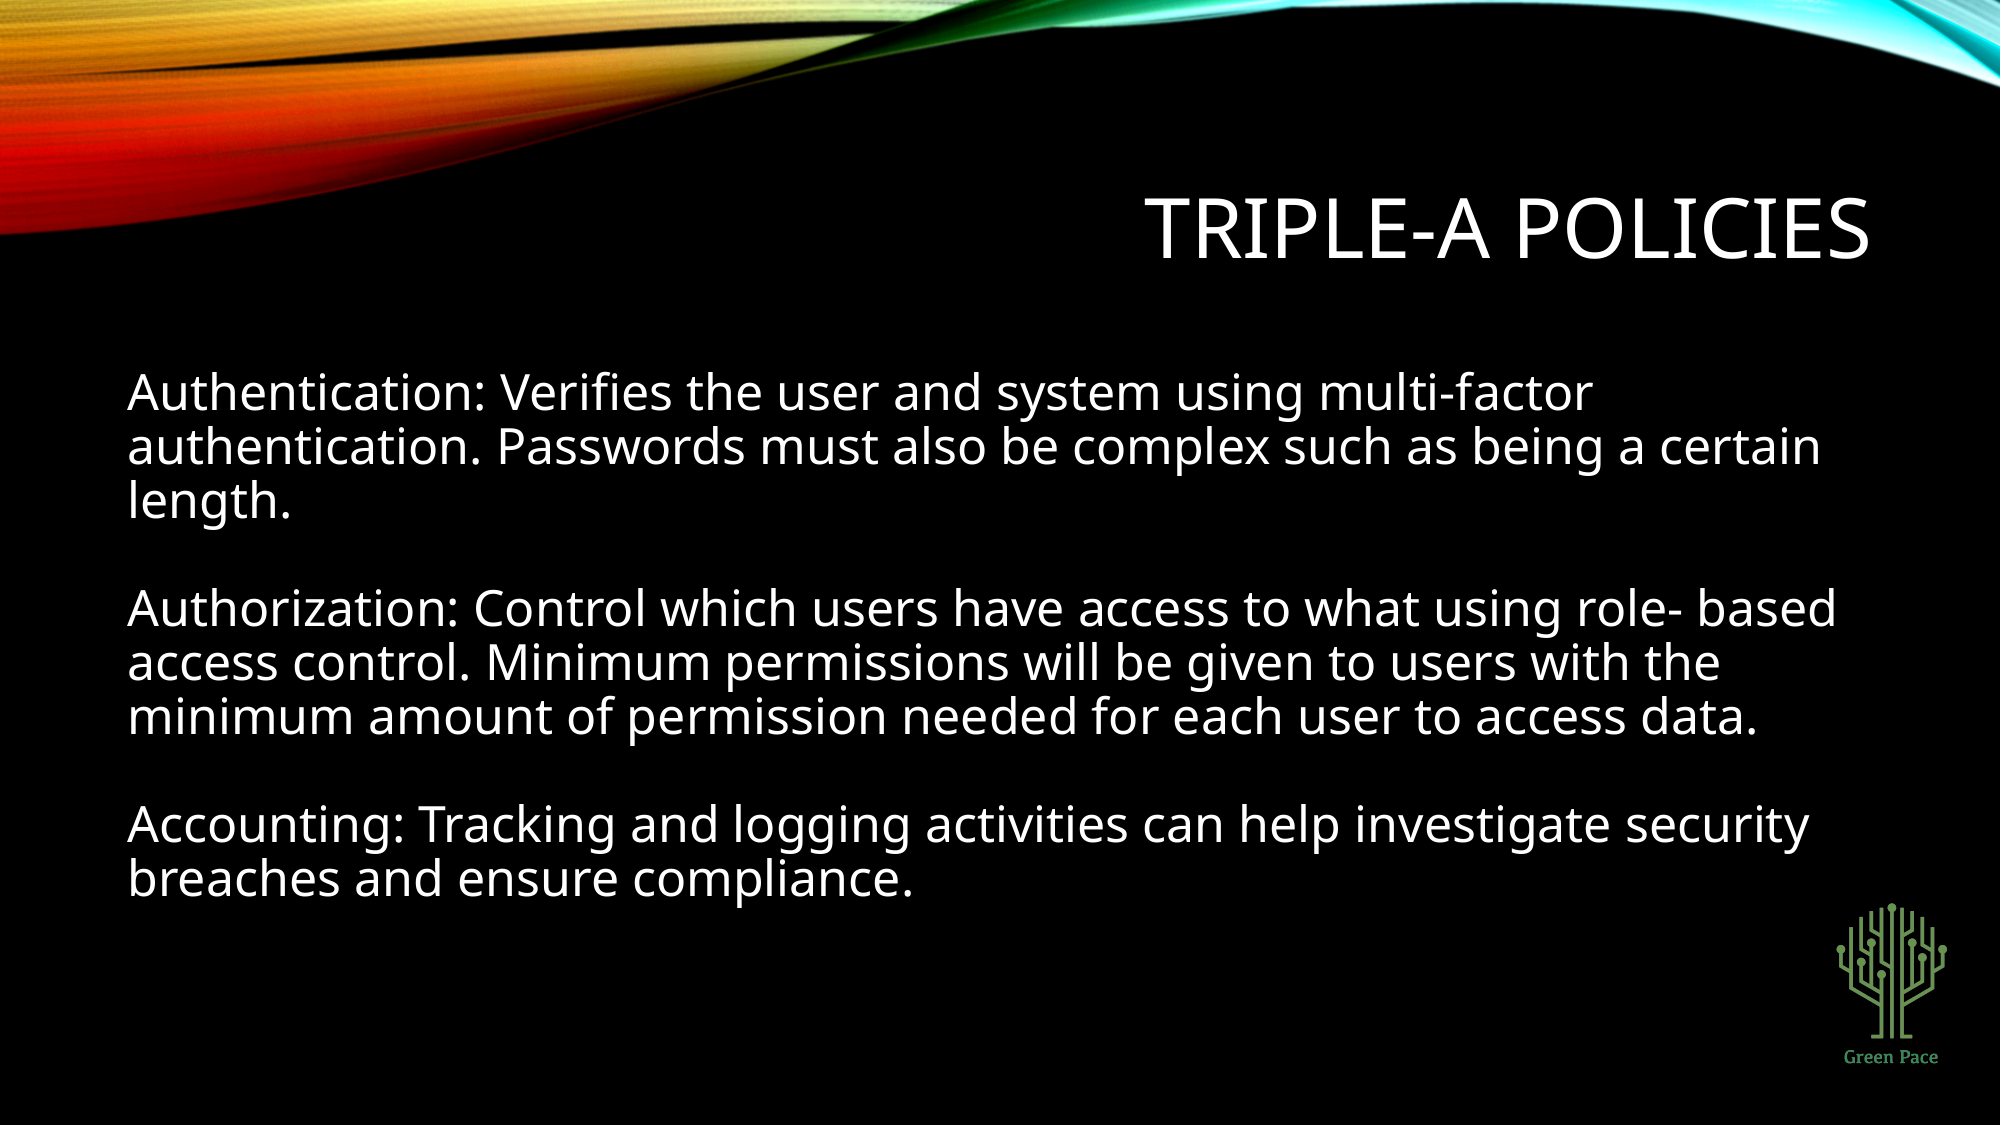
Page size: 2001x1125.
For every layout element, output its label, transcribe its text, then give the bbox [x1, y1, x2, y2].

list Authentication: Verifies the user and system using multi-factor authentication. Passwords must also be complex such as being a certain length. Authorization: Control which users have access to what using role- based access control. Minimum permissions will be given to users with the minimum amount of permission needed for each user to access data. Accounting: Tracking and logging activities can help investigate security breaches and ensure compliance. [112, 360, 1888, 1021]
title TRIPLE-A POLICIES [474, 125, 1888, 338]
picture [1817, 892, 1964, 1082]
picture [0, 0, 2000, 237]
